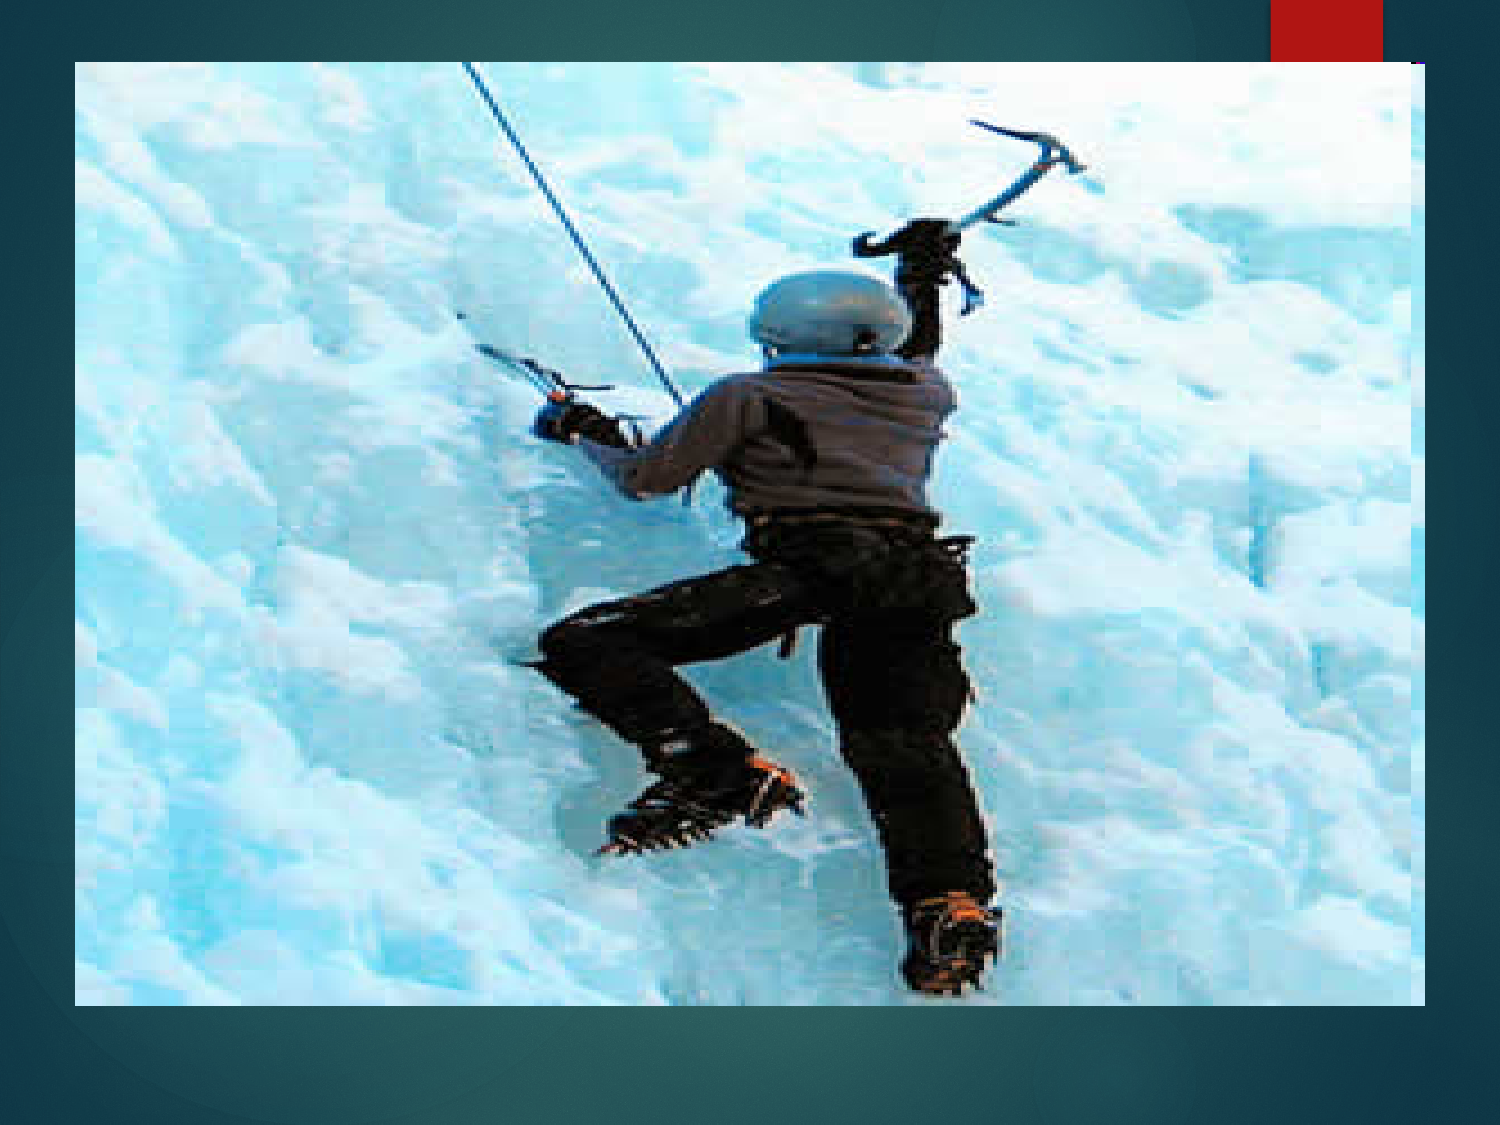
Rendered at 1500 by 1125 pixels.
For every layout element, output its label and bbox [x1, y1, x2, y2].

list [74, 62, 1426, 1006]
